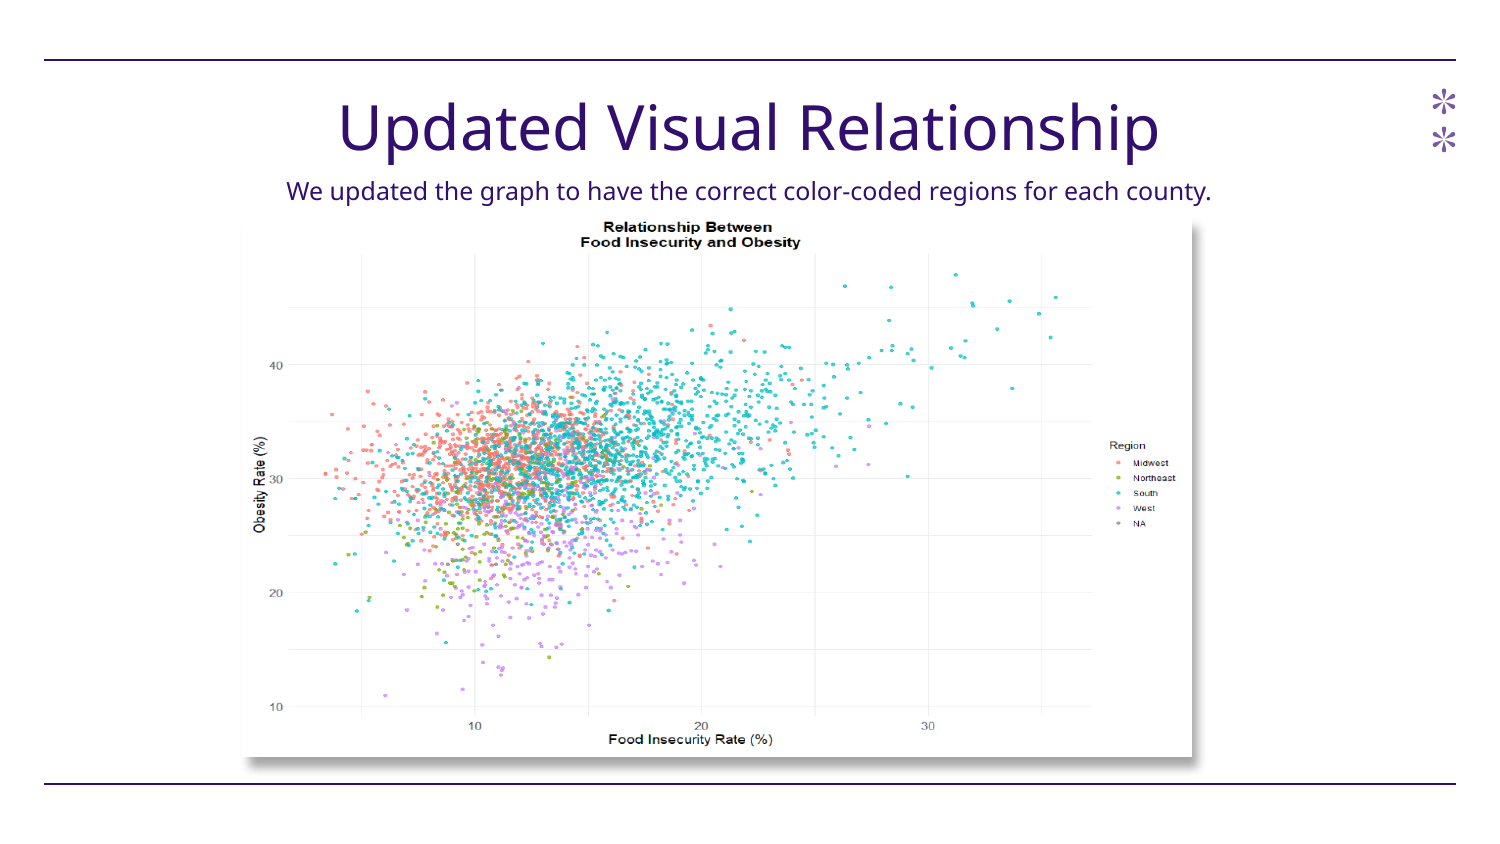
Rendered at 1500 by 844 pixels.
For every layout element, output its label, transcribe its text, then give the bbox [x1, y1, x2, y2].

list We updated the graph to have the correct color-coded regions for each county. [118, 166, 1382, 215]
picture [241, 214, 1192, 757]
title Updated Visual Relationship [118, 72, 1382, 166]
